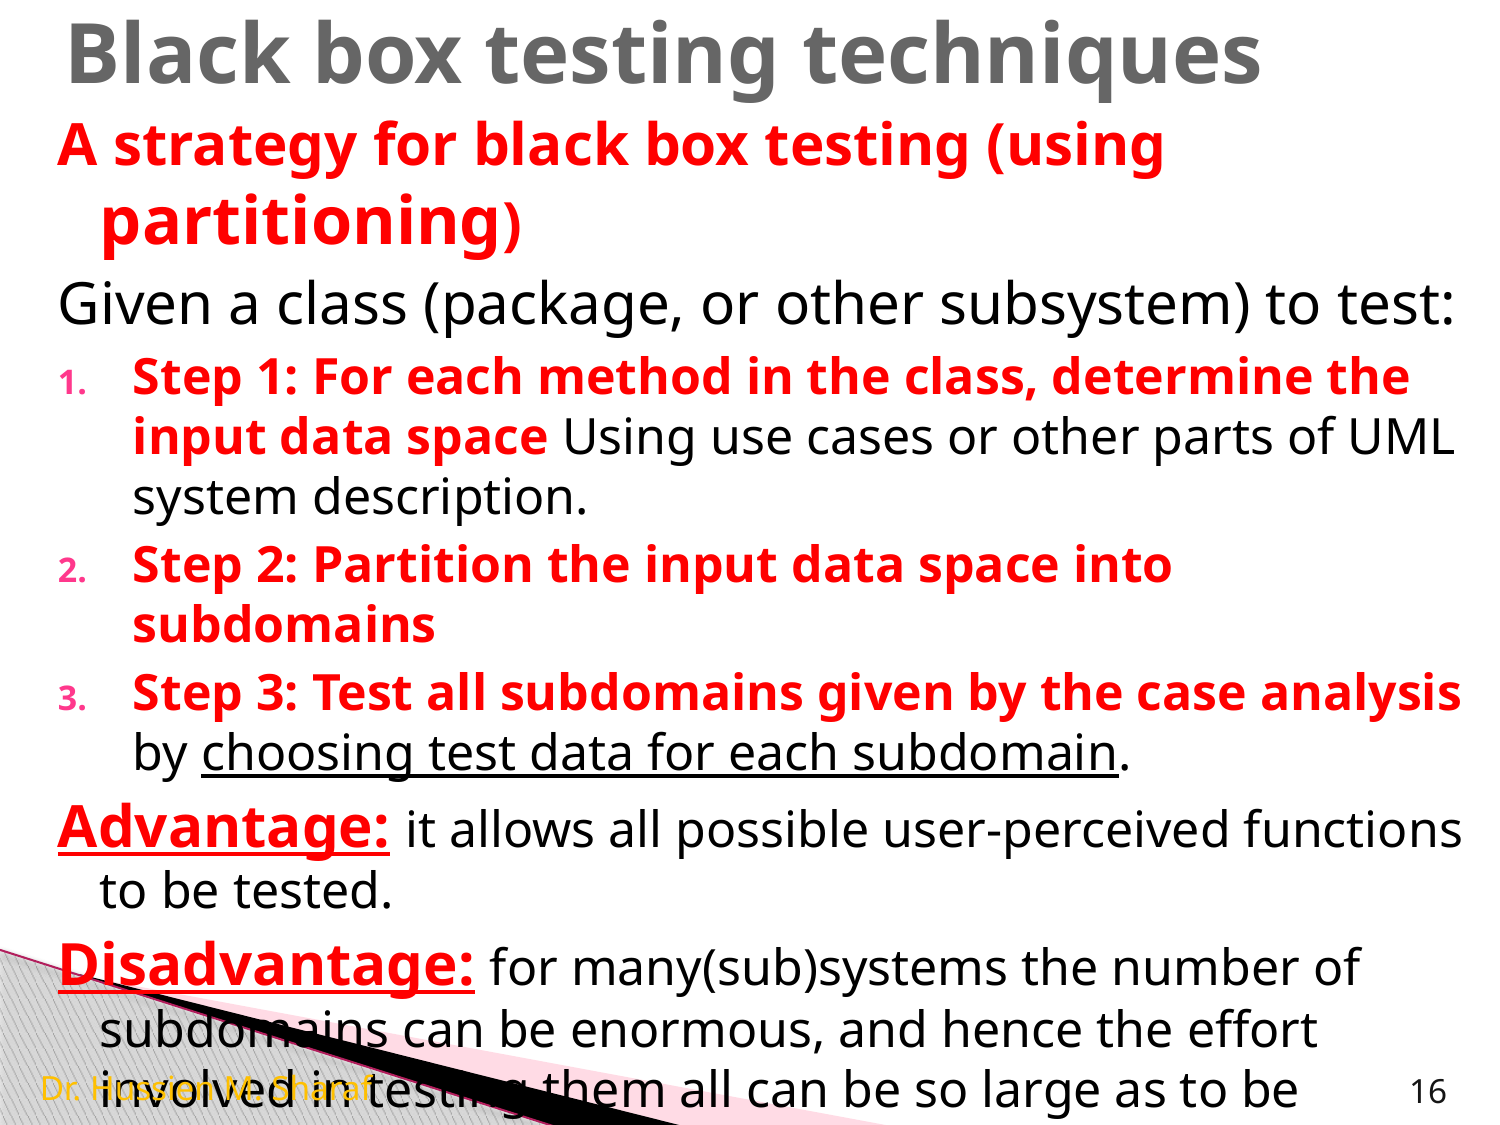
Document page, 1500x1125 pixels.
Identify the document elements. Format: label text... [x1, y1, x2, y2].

text_box Dr. Hussien M. Sharaf [24, 1059, 438, 1107]
title Black box testing techniques [50, 75, 1500, 100]
list A strategy for black box testing (using partitioning) Given a class (package, or other subsystem) to test: Step 1: For each method in the class, determine the input data space Using use cases or other parts of UML system description. Step 2: Partition the input data space into subdomains Step 3: Test all subdomains given by the case analysis by choosing test data for each subdomain. Advantage: it allows all possible user-perceived functions to be tested. Disadvantage: for many(sub)systems the number of subdomains can be enormous, and hence the effort involved in testing them all can be so large as to be prohibitive. [24, 99, 1500, 1001]
text_box [0, 0, 1500, 75]
text_box 16 [1337, 1062, 1462, 1104]
